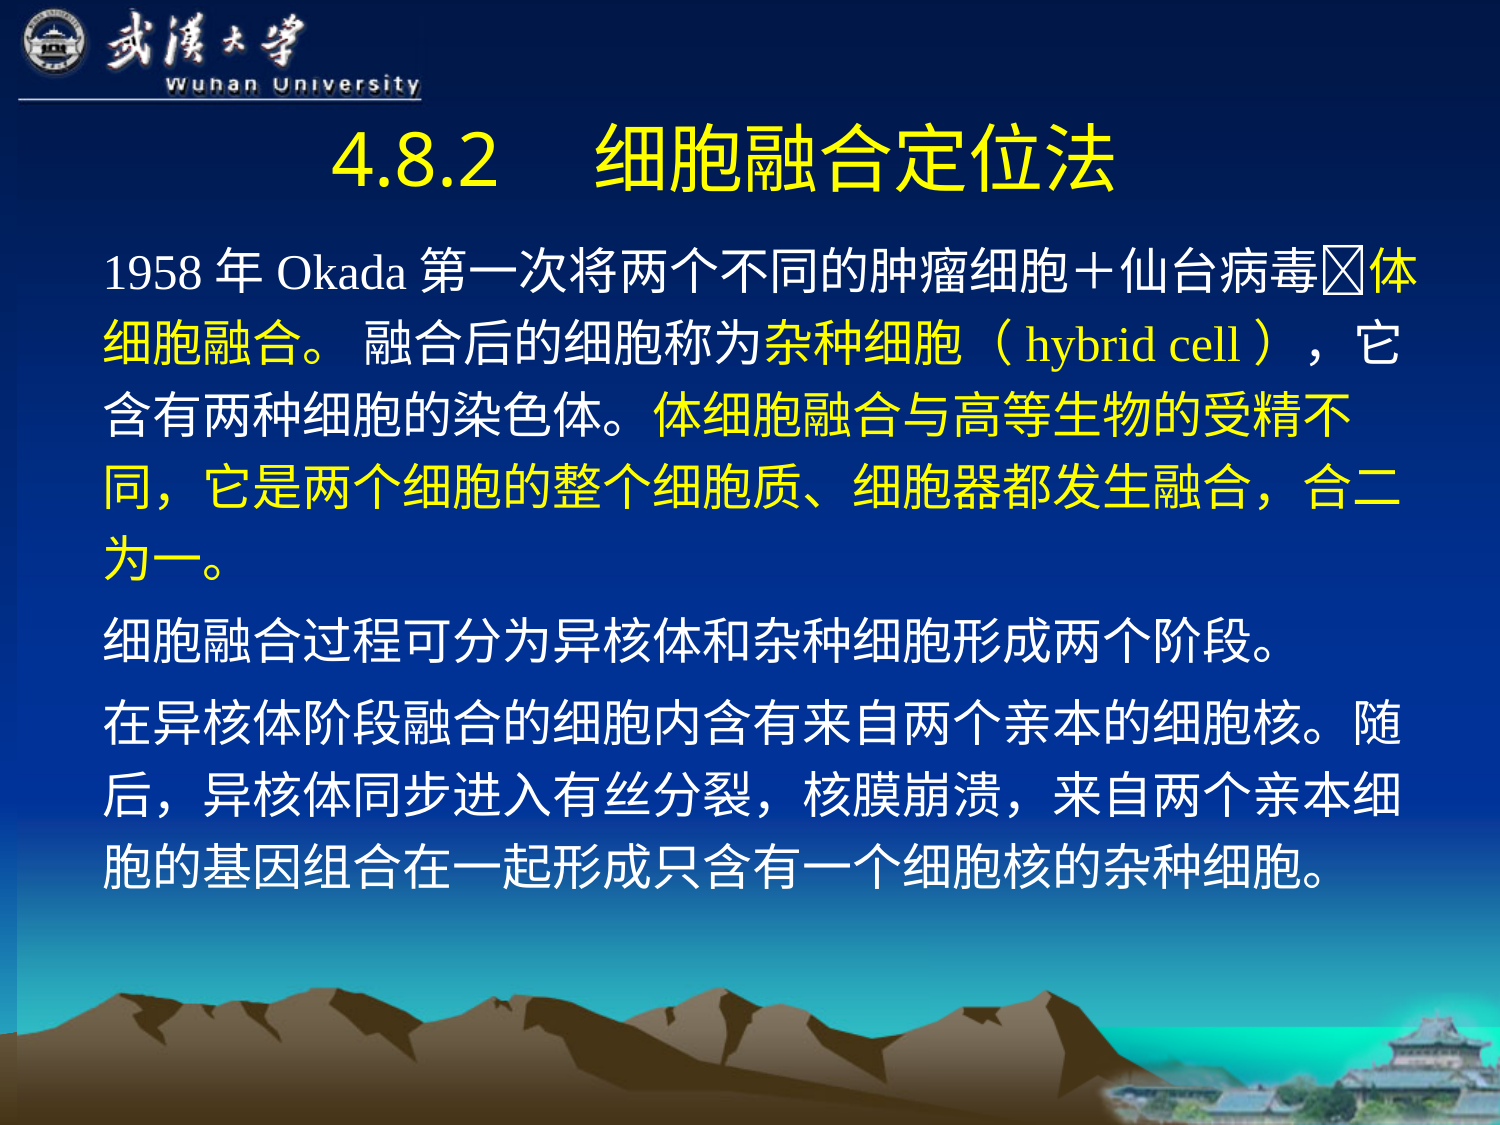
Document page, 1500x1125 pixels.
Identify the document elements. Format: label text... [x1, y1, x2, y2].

title 4.8.2 细胞融合定位法 [262, 99, 1188, 213]
list 1958年Okada第一次将两个不同的肿瘤细胞＋仙台病毒体细胞融合。 融合后的细胞称为杂种细胞（hybrid cell），它含有两种细胞的染色体。体细胞融合与高等生物的受精不同，它是两个细胞的整个细胞质、细胞器都发生融合，合二为一。 细胞融合过程可分为异核体和杂种细胞形成两个阶段。 在异核体阶段融合的细胞内含有来自两个亲本的细胞核。随后，异核体同步进入有丝分裂，核膜崩溃，来自两个亲本细胞的基因组合在一起形成只含有一个细胞核的杂种细胞。 [87, 149, 1463, 1051]
picture [17, 4, 1500, 1125]
